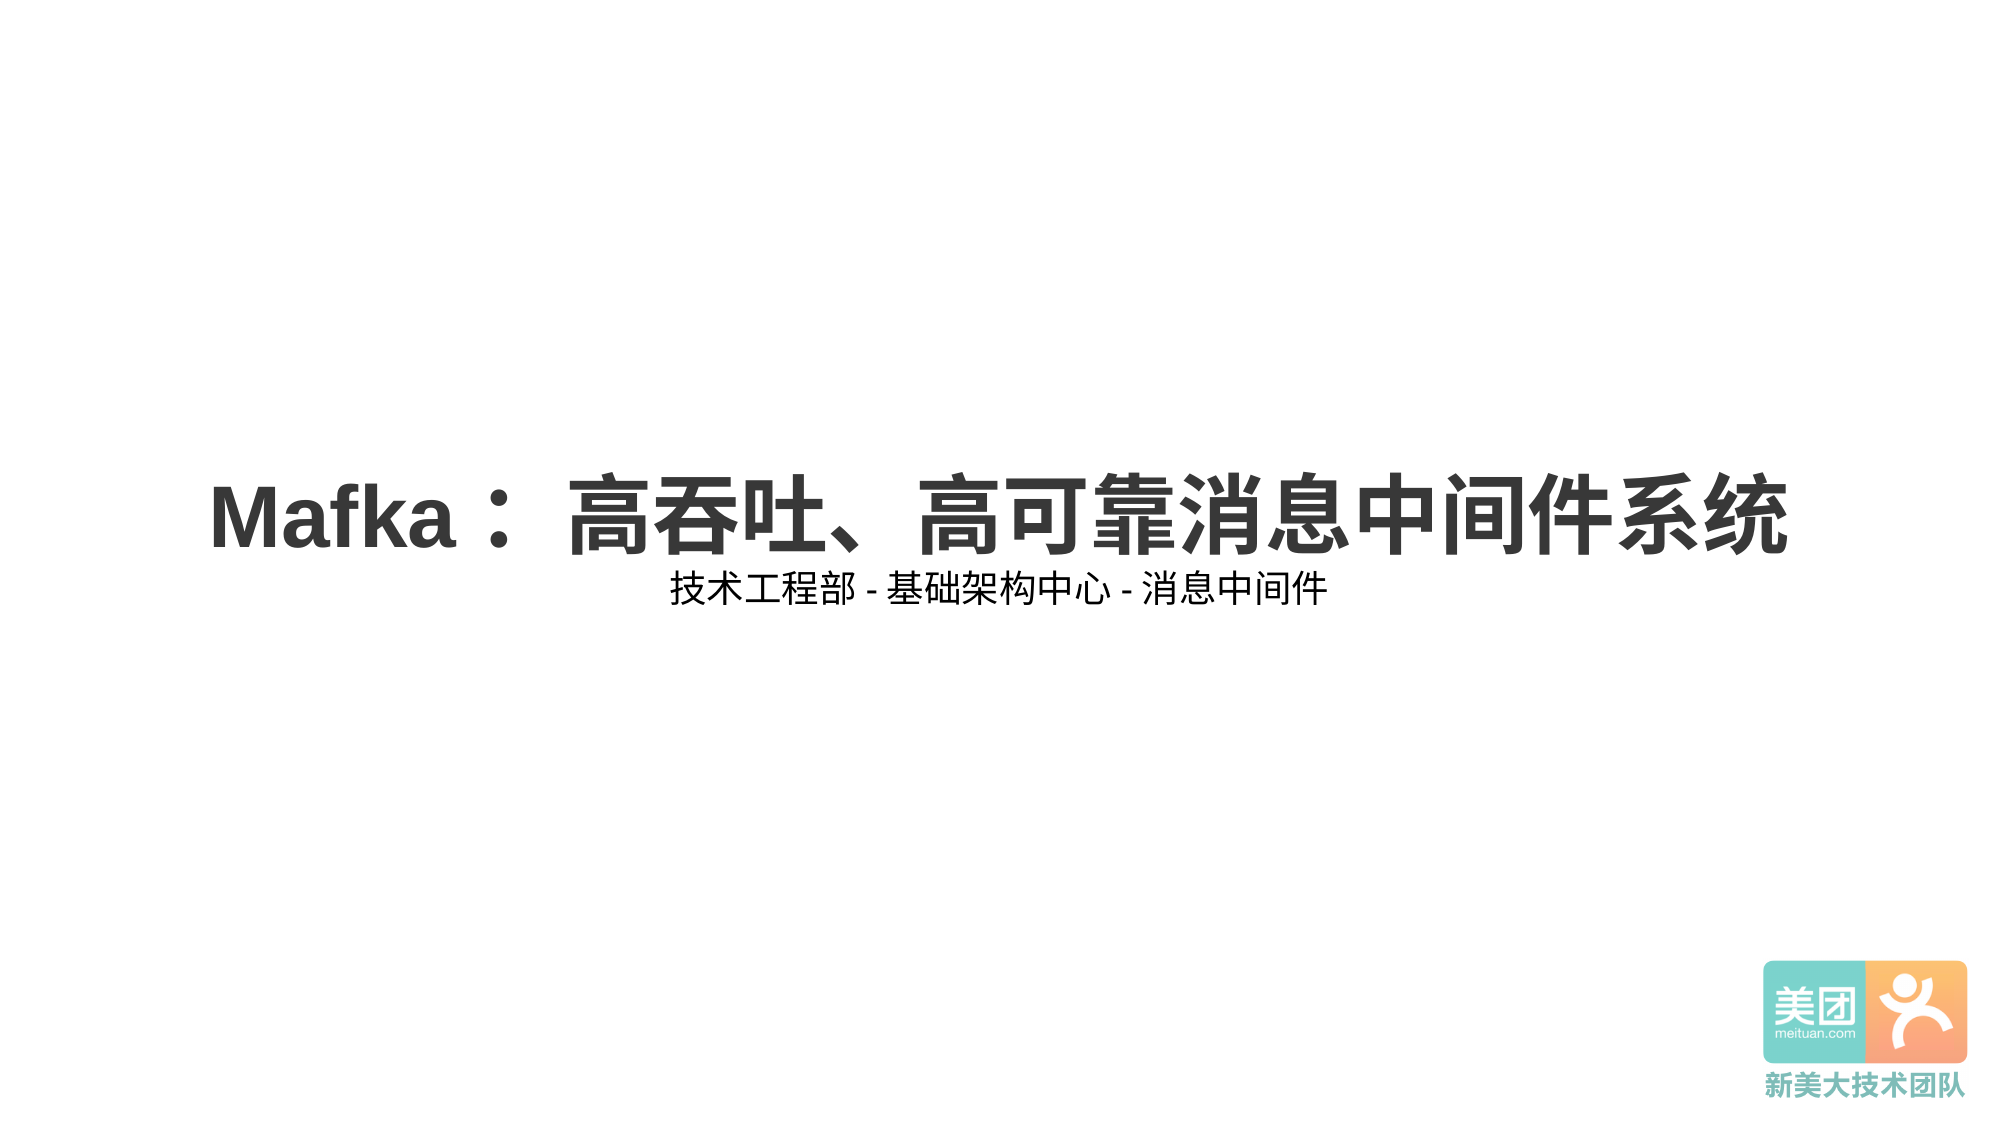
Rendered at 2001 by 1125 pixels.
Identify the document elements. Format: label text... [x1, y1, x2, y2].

picture [1762, 958, 1970, 1100]
text_box Mafka：高吞吐、高可靠消息中间件系统 技术工程部-基础架构中心-消息中间件 [205, 404, 1794, 614]
